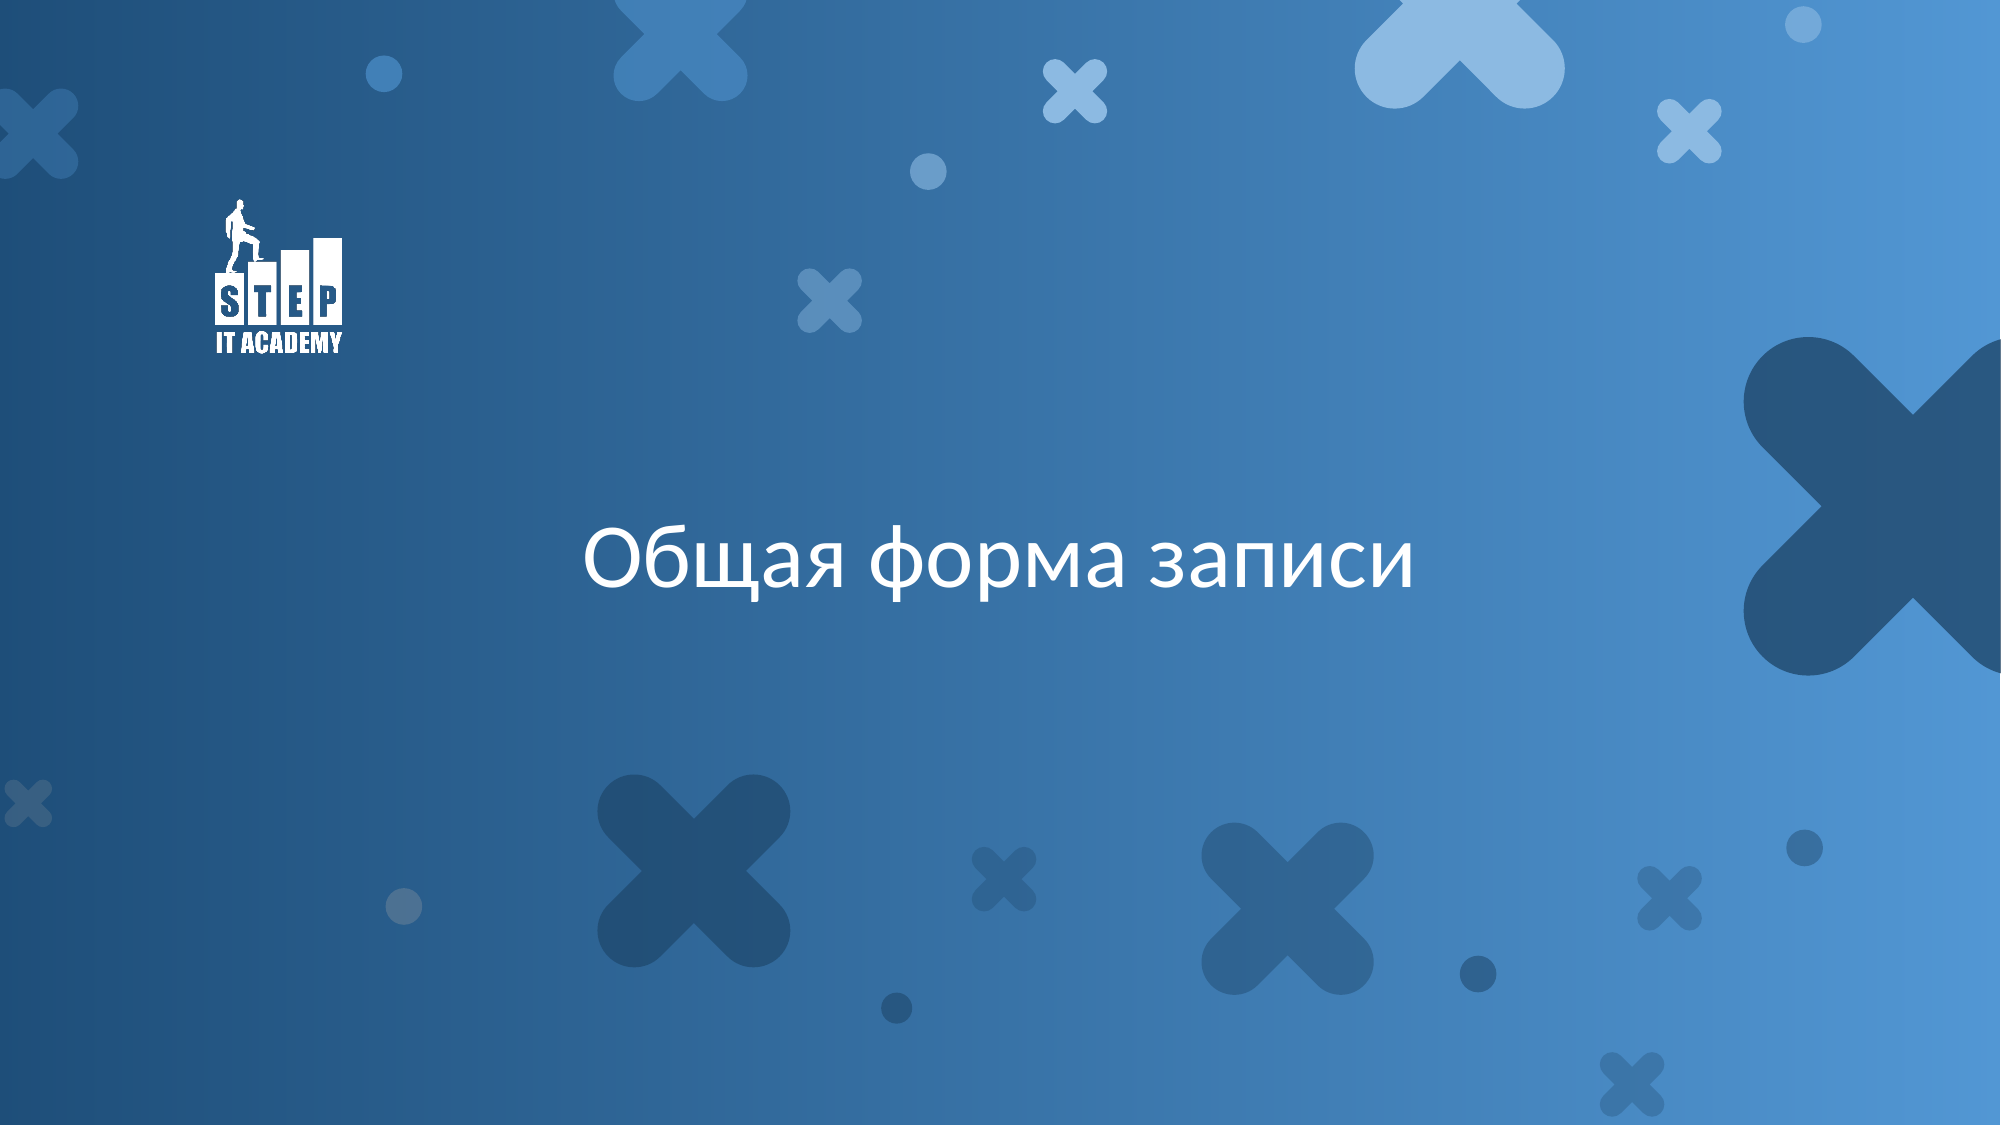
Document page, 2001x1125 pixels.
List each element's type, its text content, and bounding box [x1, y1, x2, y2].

title Общая форма записи [248, 222, 1751, 615]
picture [208, 189, 349, 363]
